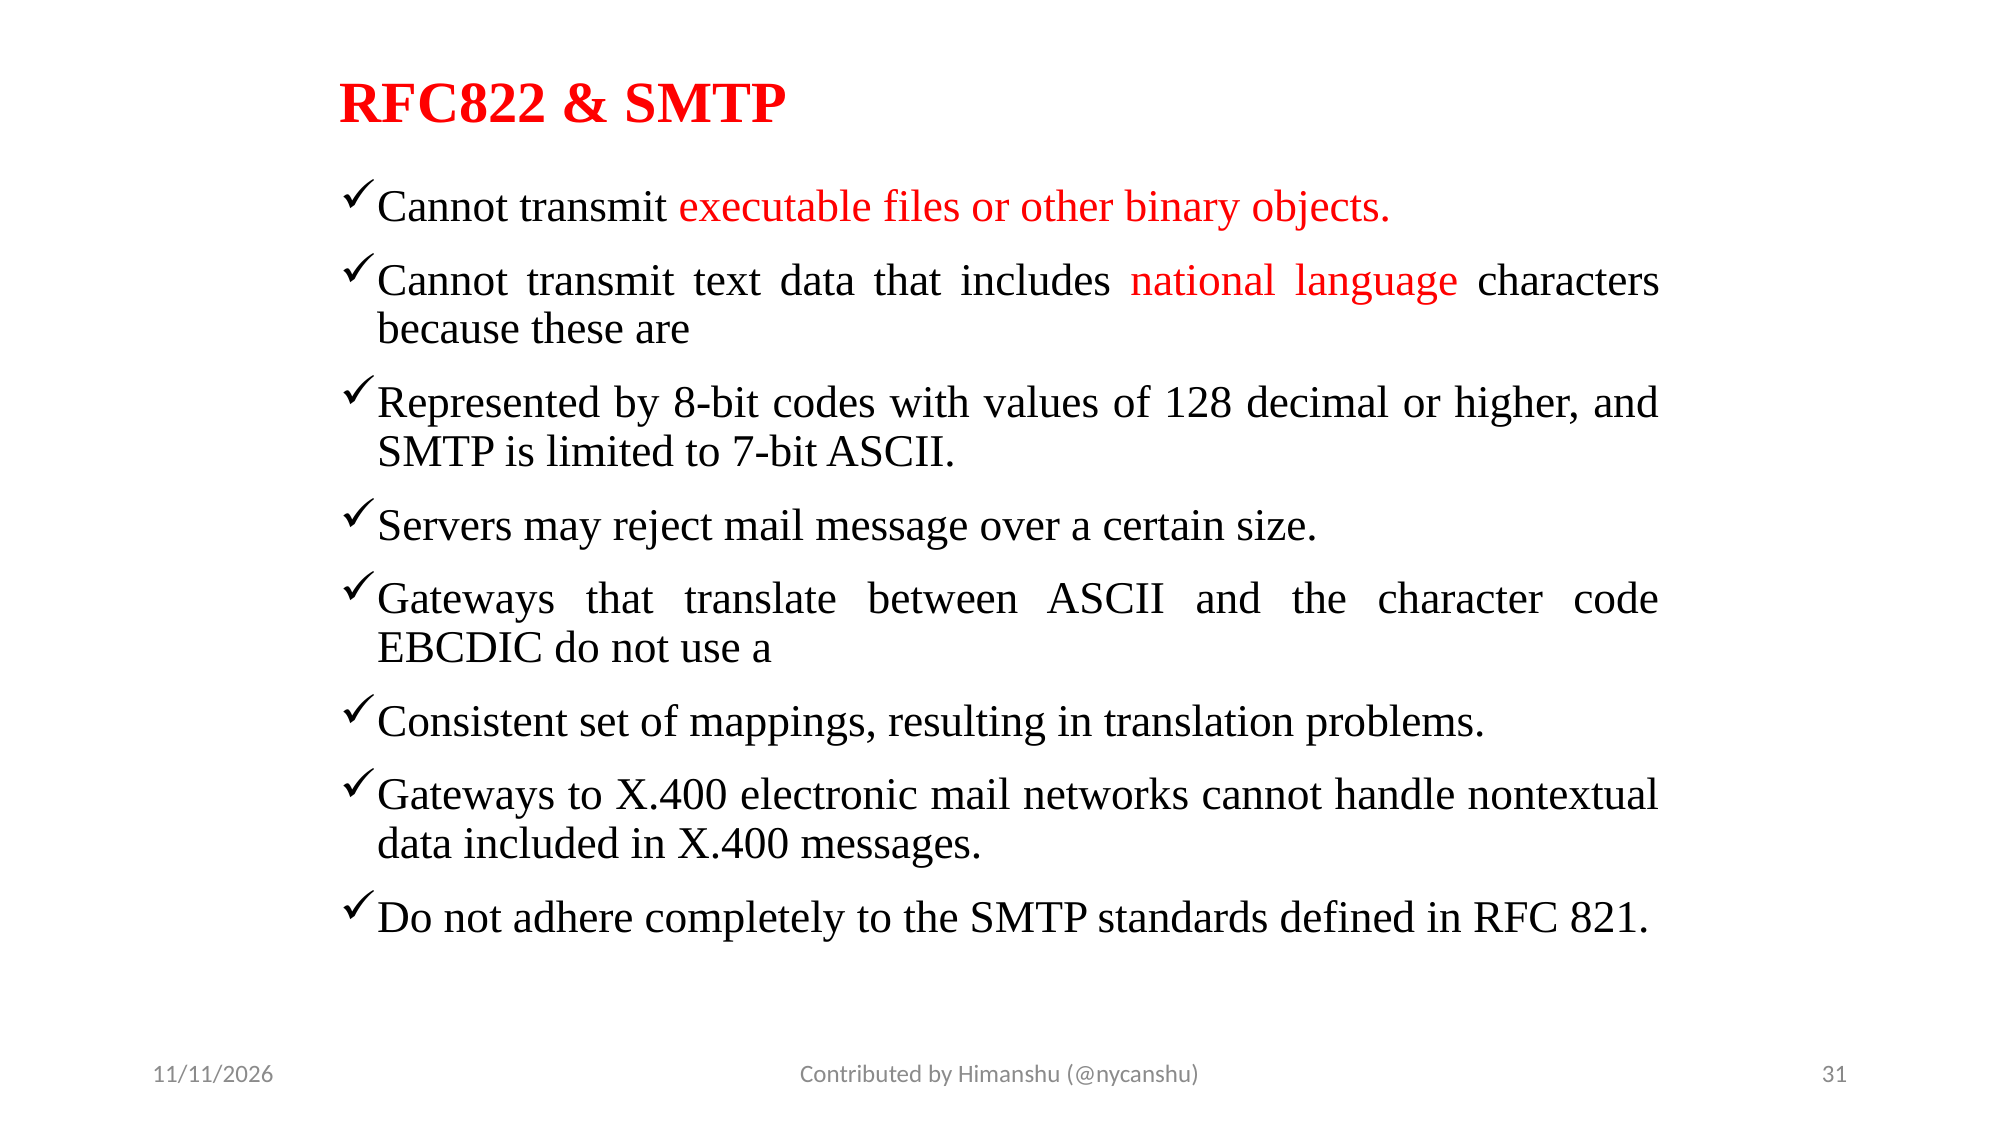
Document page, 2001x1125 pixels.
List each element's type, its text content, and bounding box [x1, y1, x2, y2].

footer Contributed by Himanshu (@nycanshu) [662, 1042, 1338, 1103]
slide_number 31 [1412, 1042, 1863, 1103]
title RFC822 & SMTP [324, 45, 1675, 163]
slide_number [137, 1042, 588, 1103]
list Cannot transmit executable files or other binary objects. Cannot transmit text data that includes national language characters because these are Represented by 8-bit codes with values of 128 decimal or higher, and SMTP is limited to 7-bit ASCII. Servers may reject mail message over a certain size. Gateways that translate between ASCII and the character code EBCDIC do not use a Consistent set of mappings, resulting in translation problems. Gateways to X.400 electronic mail networks cannot handle nontextual data included in X.400 messages. Do not adhere completely to the SMTP standards defined in RFC 821. [324, 174, 1675, 1005]
